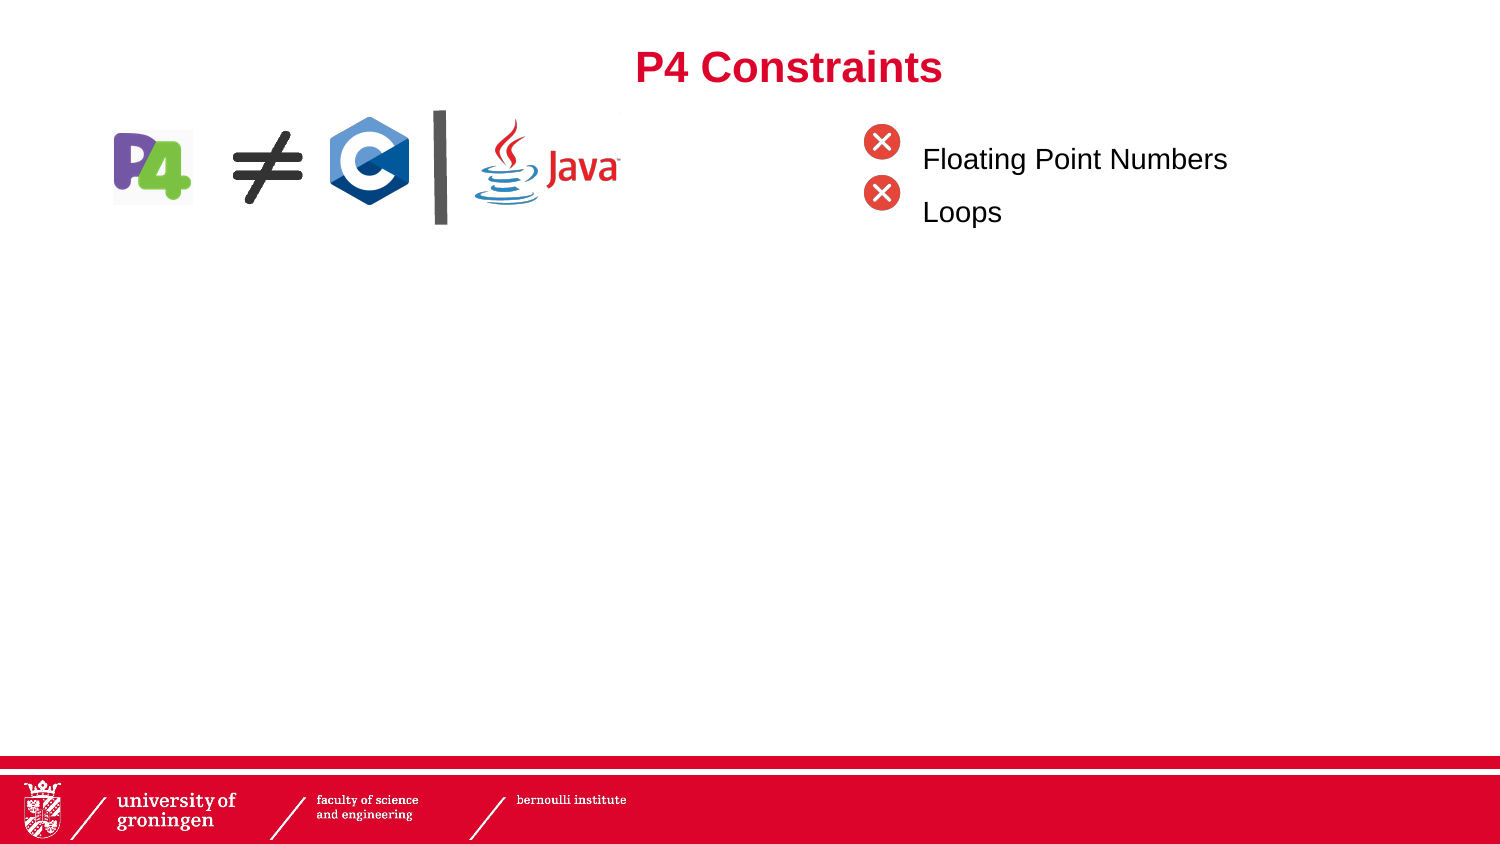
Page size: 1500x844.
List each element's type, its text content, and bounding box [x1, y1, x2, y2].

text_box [227, 110, 621, 225]
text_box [863, 107, 1418, 228]
text_box [0, 757, 1500, 769]
text_box [0, 775, 1500, 844]
text_box P4 Constraints [619, 23, 963, 106]
picture [23, 779, 656, 840]
picture [113, 130, 193, 205]
